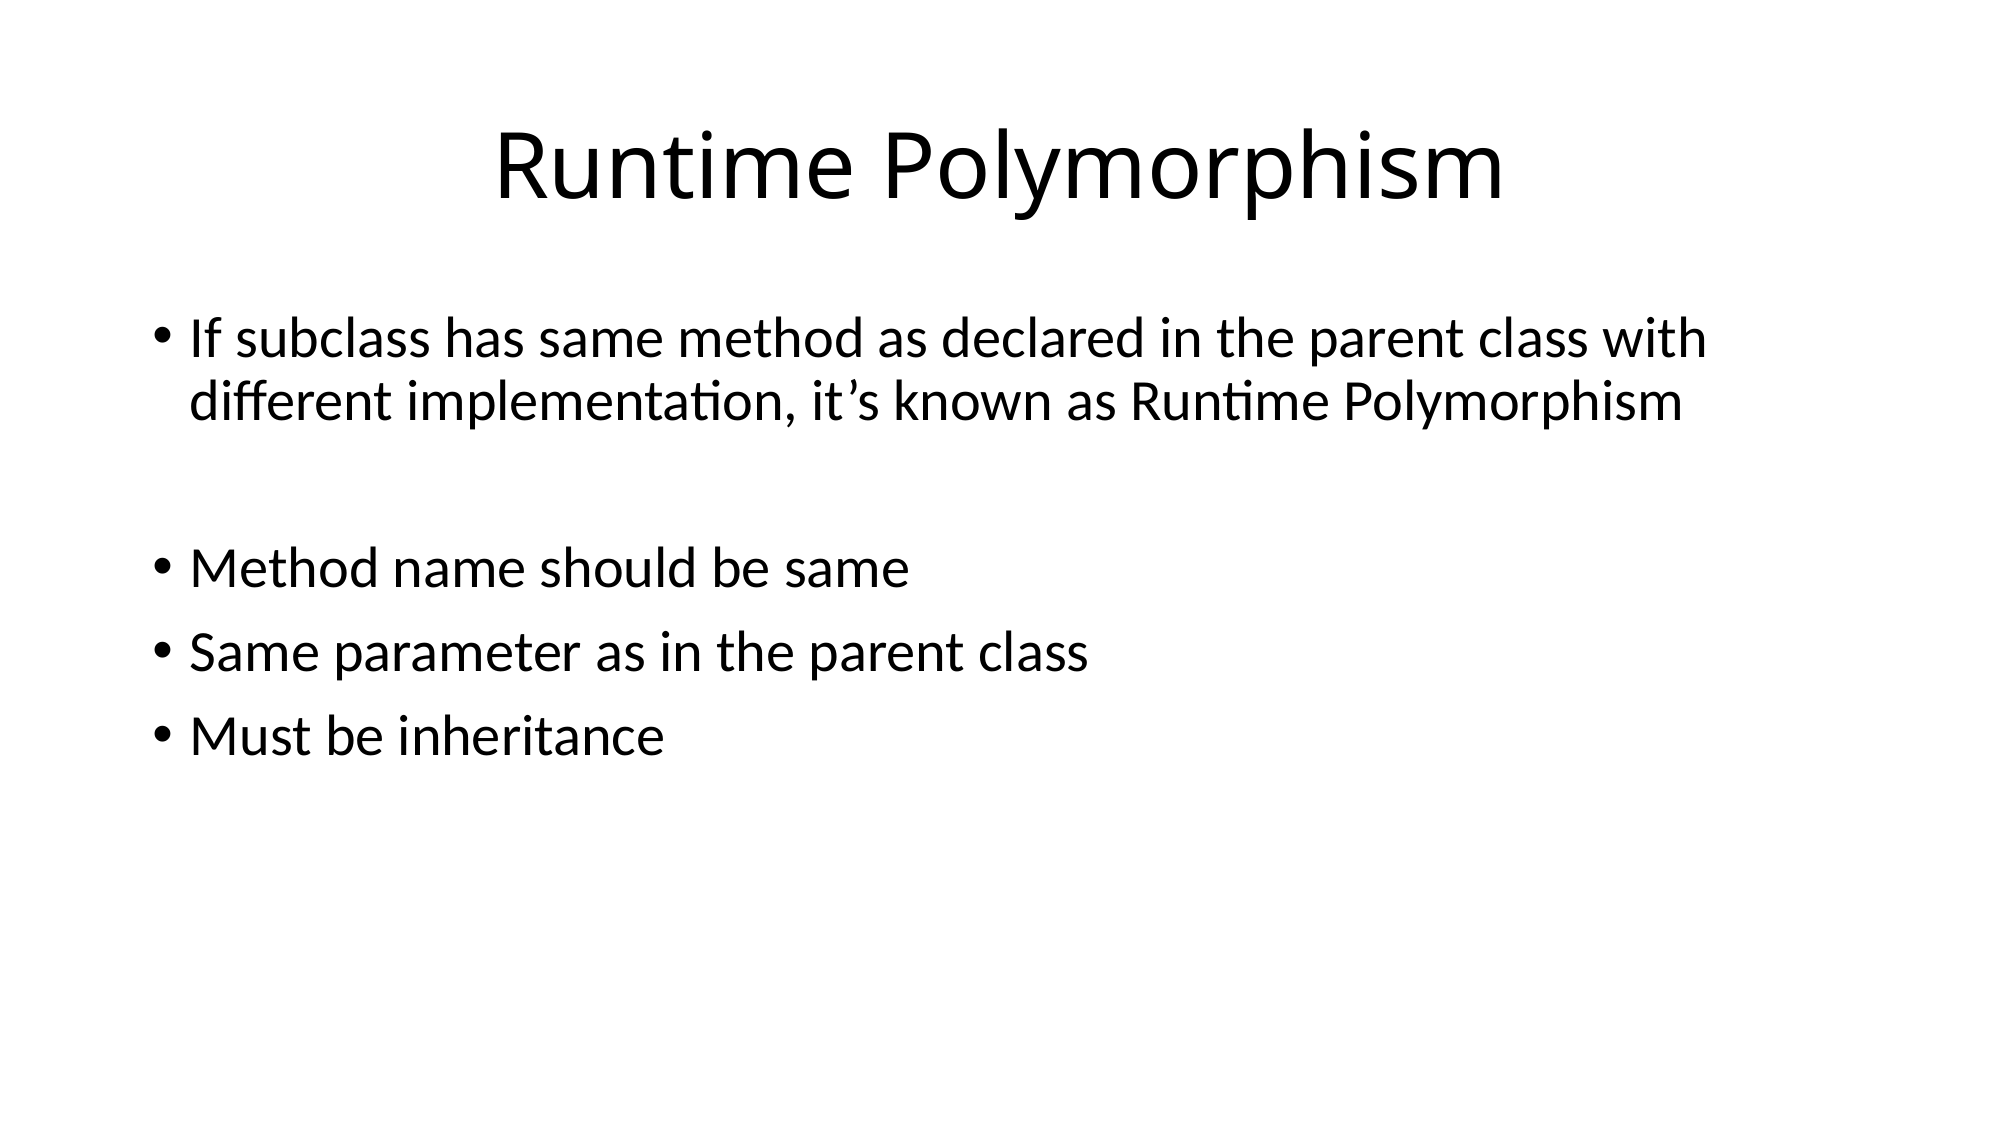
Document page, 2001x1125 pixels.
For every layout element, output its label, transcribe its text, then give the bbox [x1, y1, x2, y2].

list If subclass has same method as declared in the parent class with different implementation, it’s known as Runtime Polymorphism Method name should be same Same parameter as in the parent class Must be inheritance [137, 299, 1863, 1014]
title Runtime Polymorphism [137, 59, 1863, 278]
